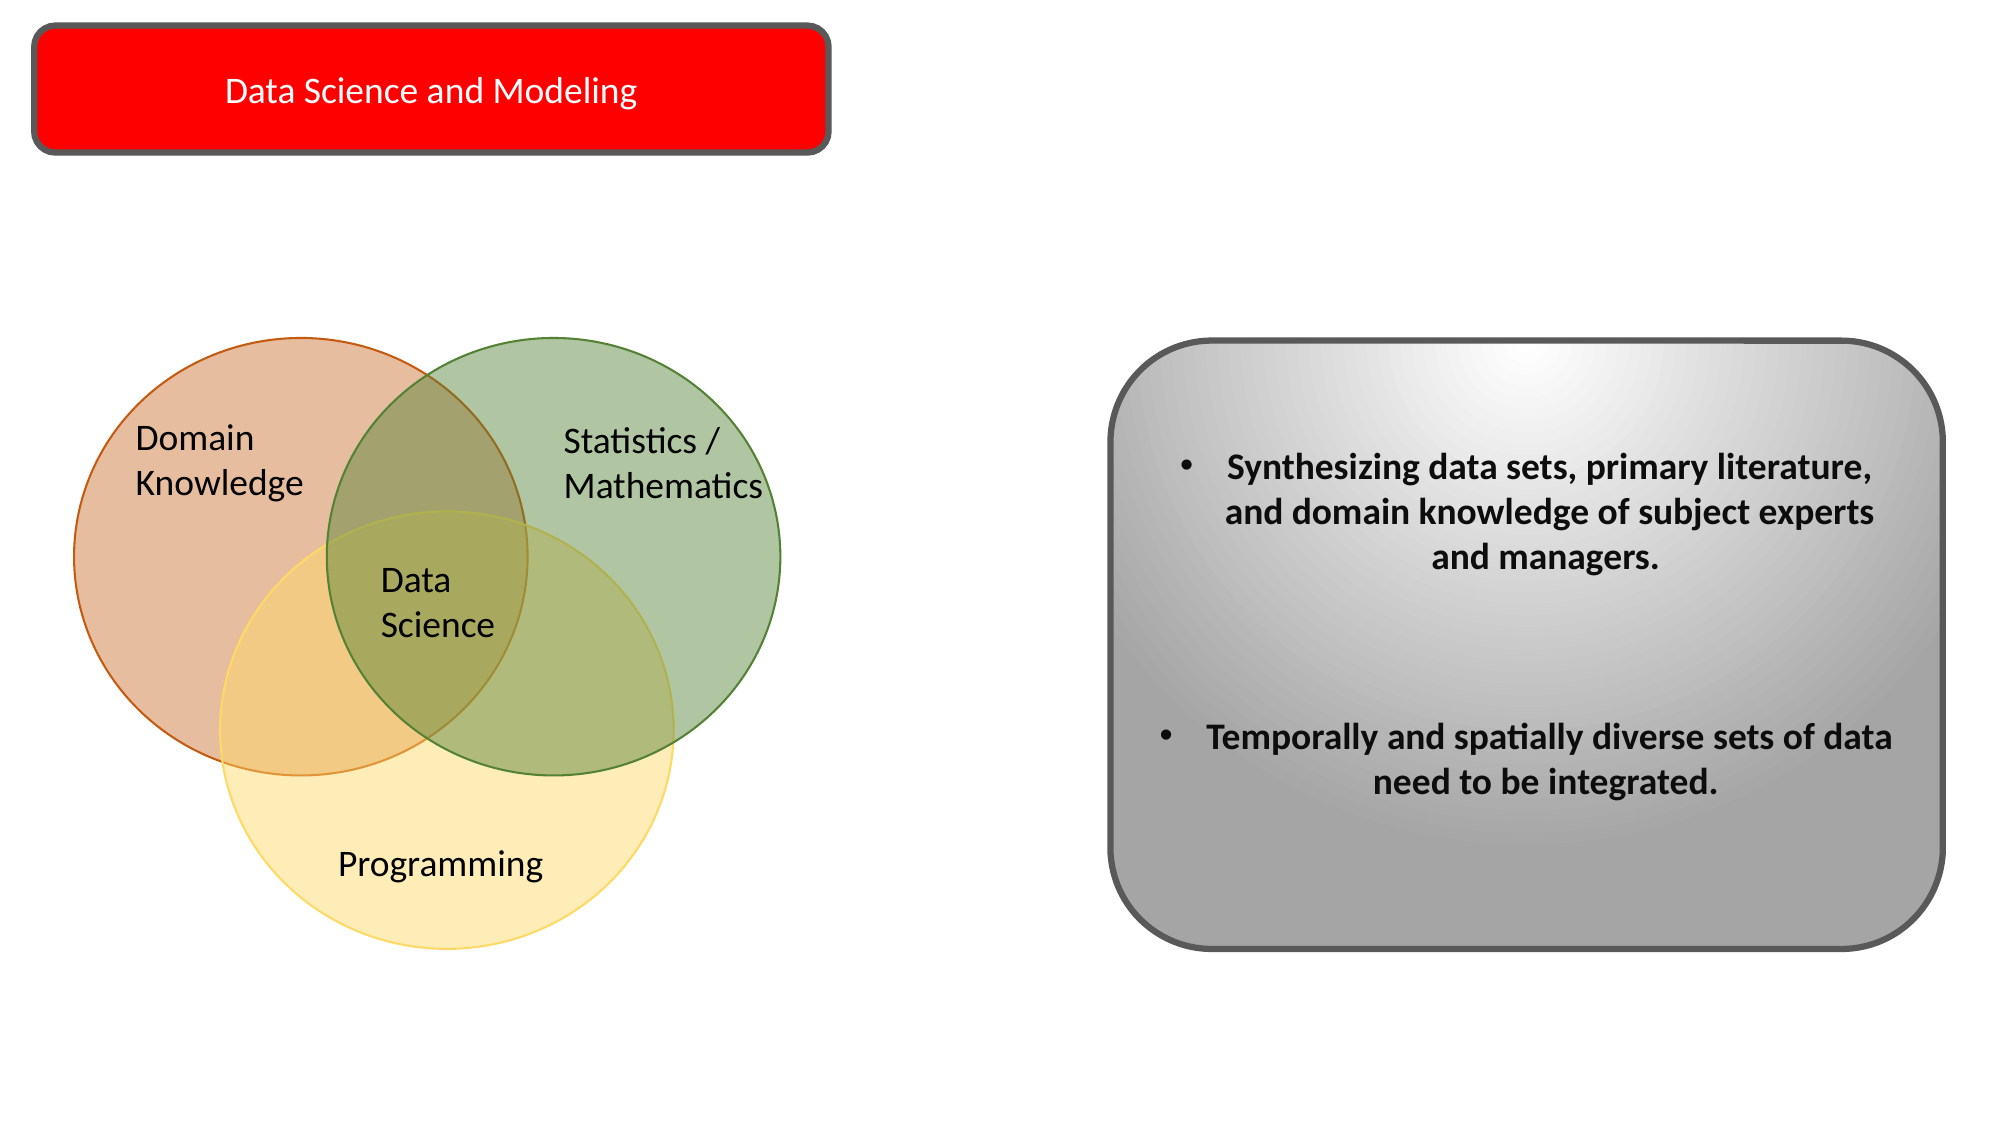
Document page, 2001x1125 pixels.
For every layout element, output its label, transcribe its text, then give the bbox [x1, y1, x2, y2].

text_box Data Science [366, 548, 654, 653]
text_box Synthesizing data sets, primary literature, and domain knowledge of subject experts and managers. Temporally and spatially diverse sets of data need to be integrated. [1109, 339, 1944, 950]
text_box Domain Knowledge [120, 405, 409, 511]
text_box [325, 336, 782, 777]
text_box [135, 336, 426, 405]
text_box Data Science and Modeling [33, 24, 830, 154]
text_box Programming [323, 831, 611, 892]
text_box [73, 423, 330, 763]
text_box [219, 543, 675, 950]
text_box Statistics / Mathematics [548, 408, 837, 514]
